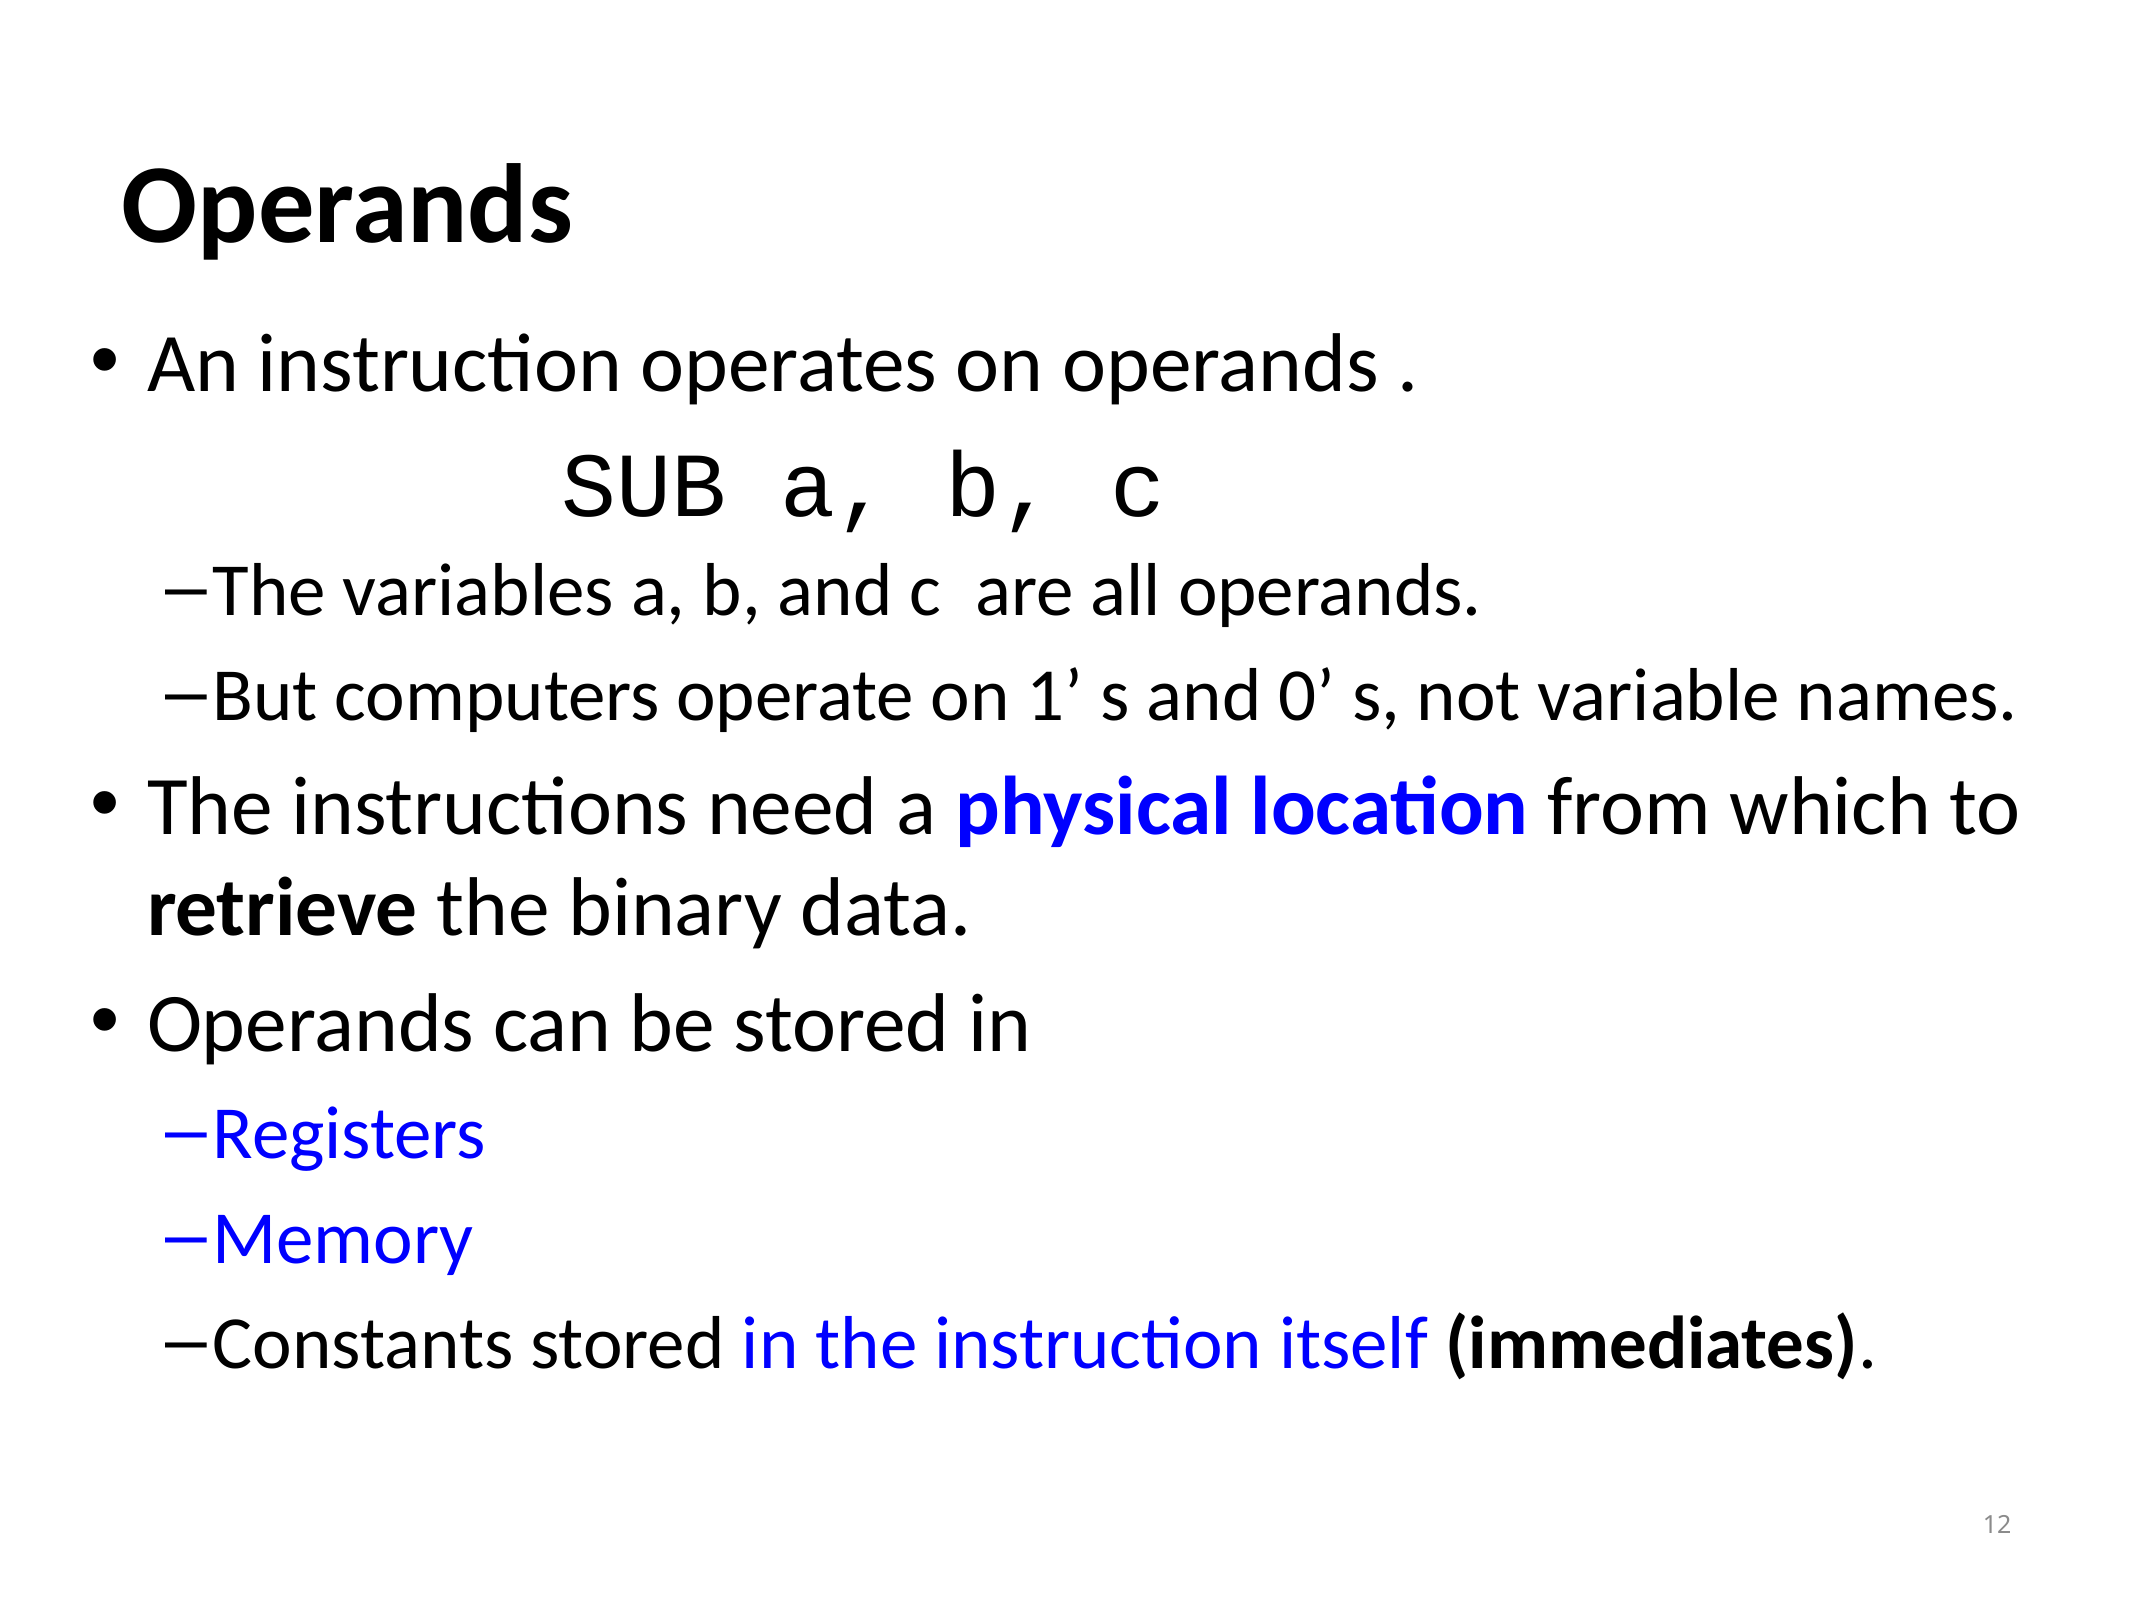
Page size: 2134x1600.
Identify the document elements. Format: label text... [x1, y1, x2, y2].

title Operands [106, 64, 2027, 300]
list An instruction operates on operands . The variables a, b, and c are all operands. But computers operate on 1’ s and 0’ s, not variable names. The instructions need a physical location from which to retrieve the binary data. Operands can be stored in Registers Memory Constants stored in the instruction itself (immediates). [75, 300, 2081, 1357]
slide_number 12 [1528, 1483, 2027, 1569]
text_box SUB a, b, c [546, 430, 1341, 544]
